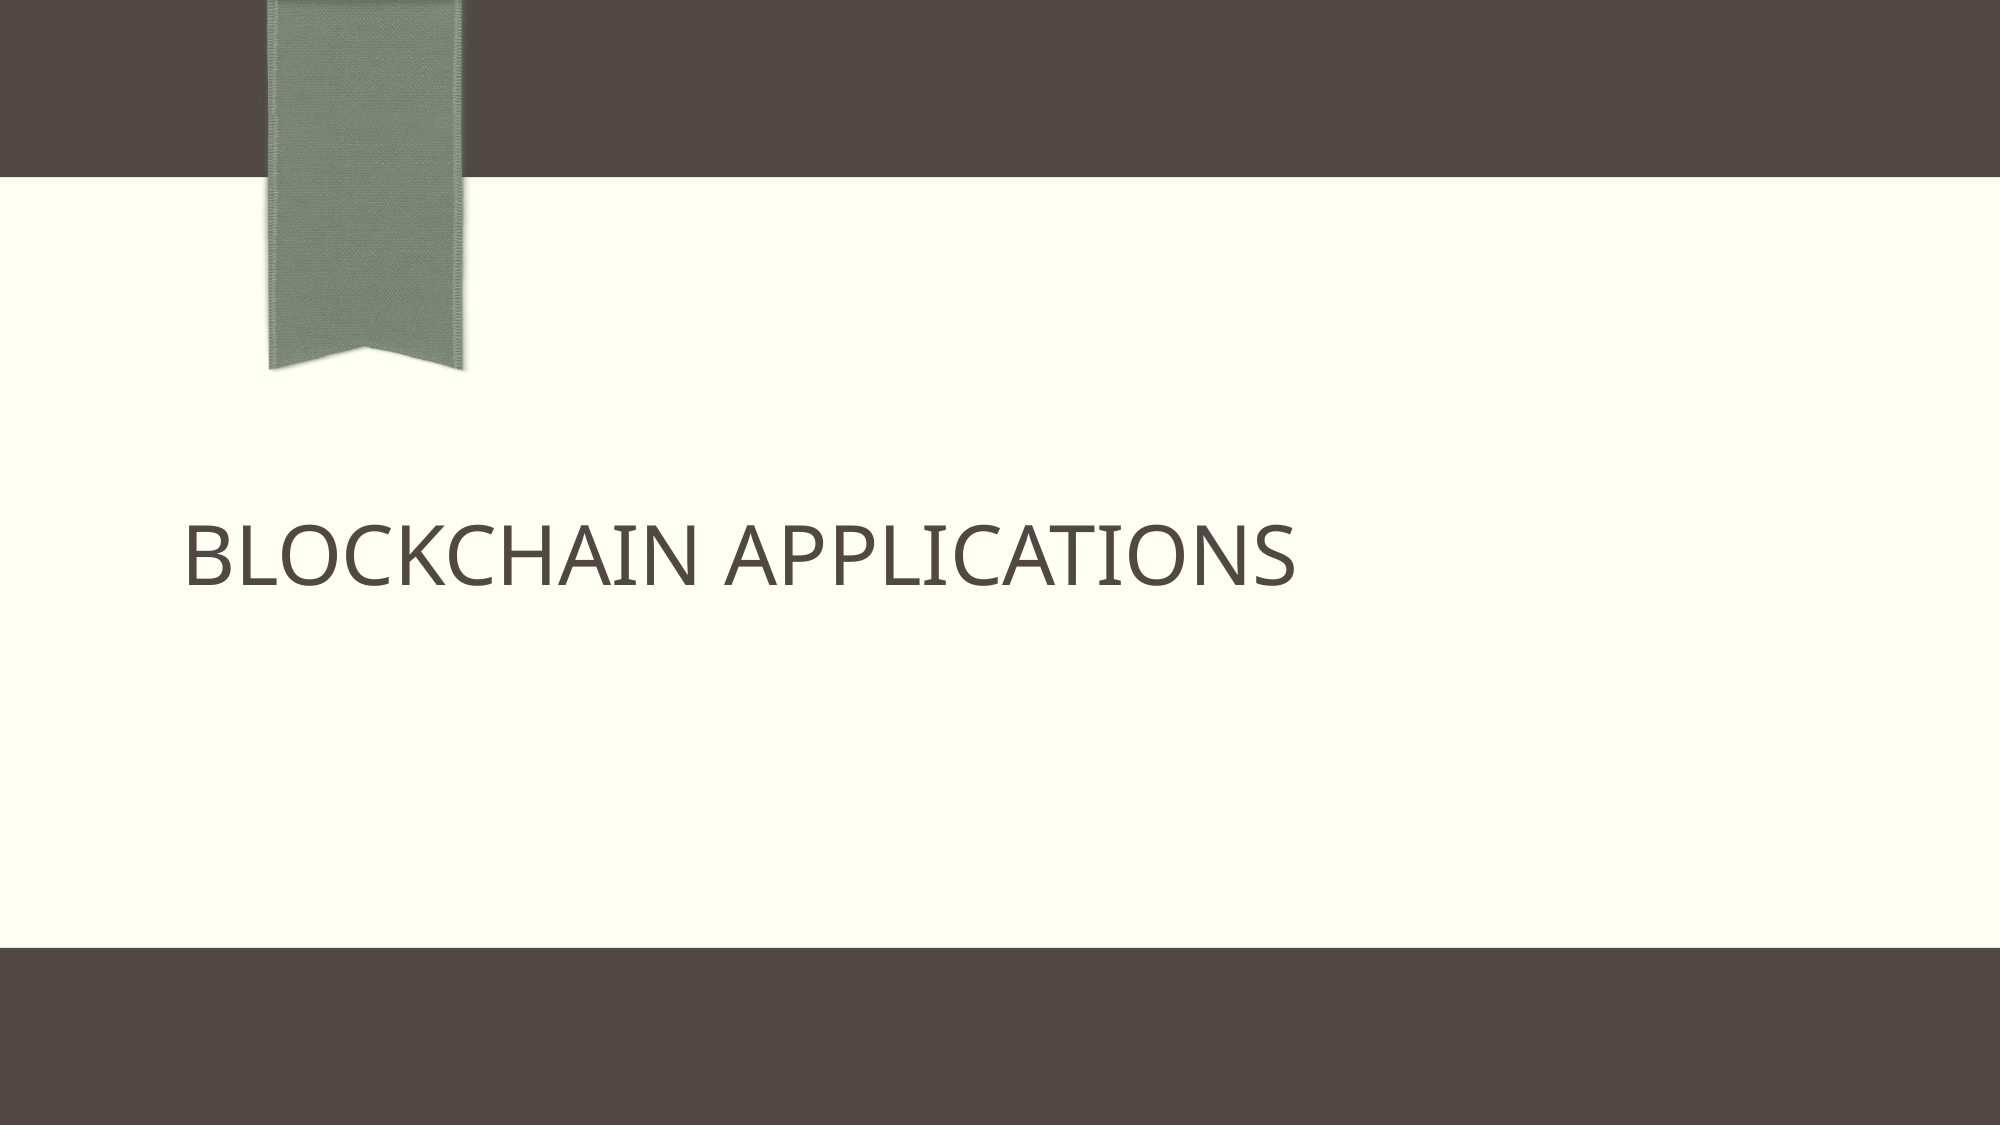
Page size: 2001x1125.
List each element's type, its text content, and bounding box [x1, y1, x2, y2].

title Blockchain applications [181, 376, 1838, 741]
